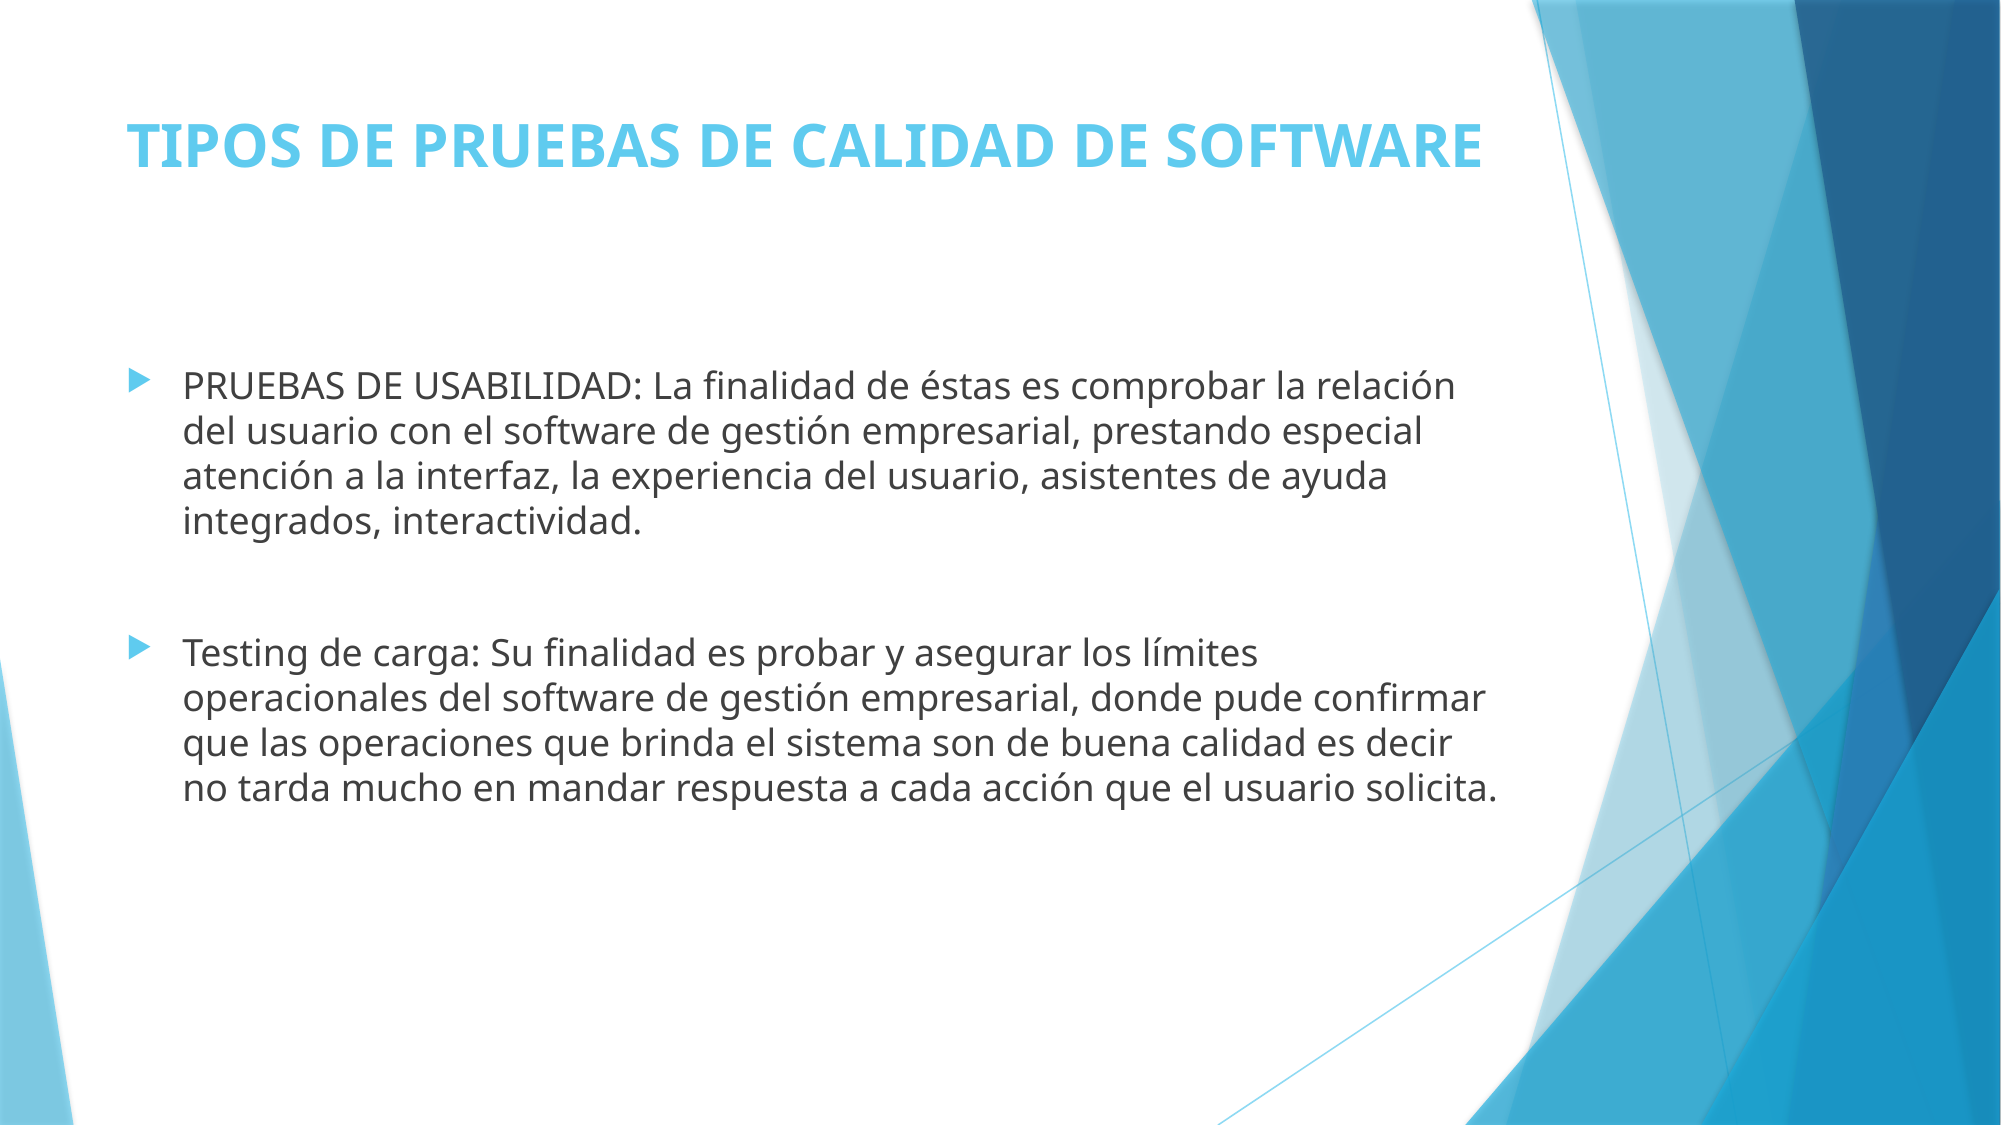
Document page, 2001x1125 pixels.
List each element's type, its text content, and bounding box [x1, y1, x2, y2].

title TIPOS DE PRUEBAS DE CALIDAD DE SOFTWARE [111, 99, 1522, 317]
list PRUEBAS DE USABILIDAD: La finalidad de éstas es comprobar la relación del usuario con el software de gestión empresarial, prestando especial atención a la interfaz, la experiencia del usuario, asistentes de ayuda integrados, interactividad. Testing de carga: Su finalidad es probar y asegurar los límites operacionales del software de gestión empresarial, donde pude confirmar que las operaciones que brinda el sistema son de buena calidad es decir no tarda mucho en mandar respuesta a cada acción que el usuario solicita. [111, 354, 1522, 992]
